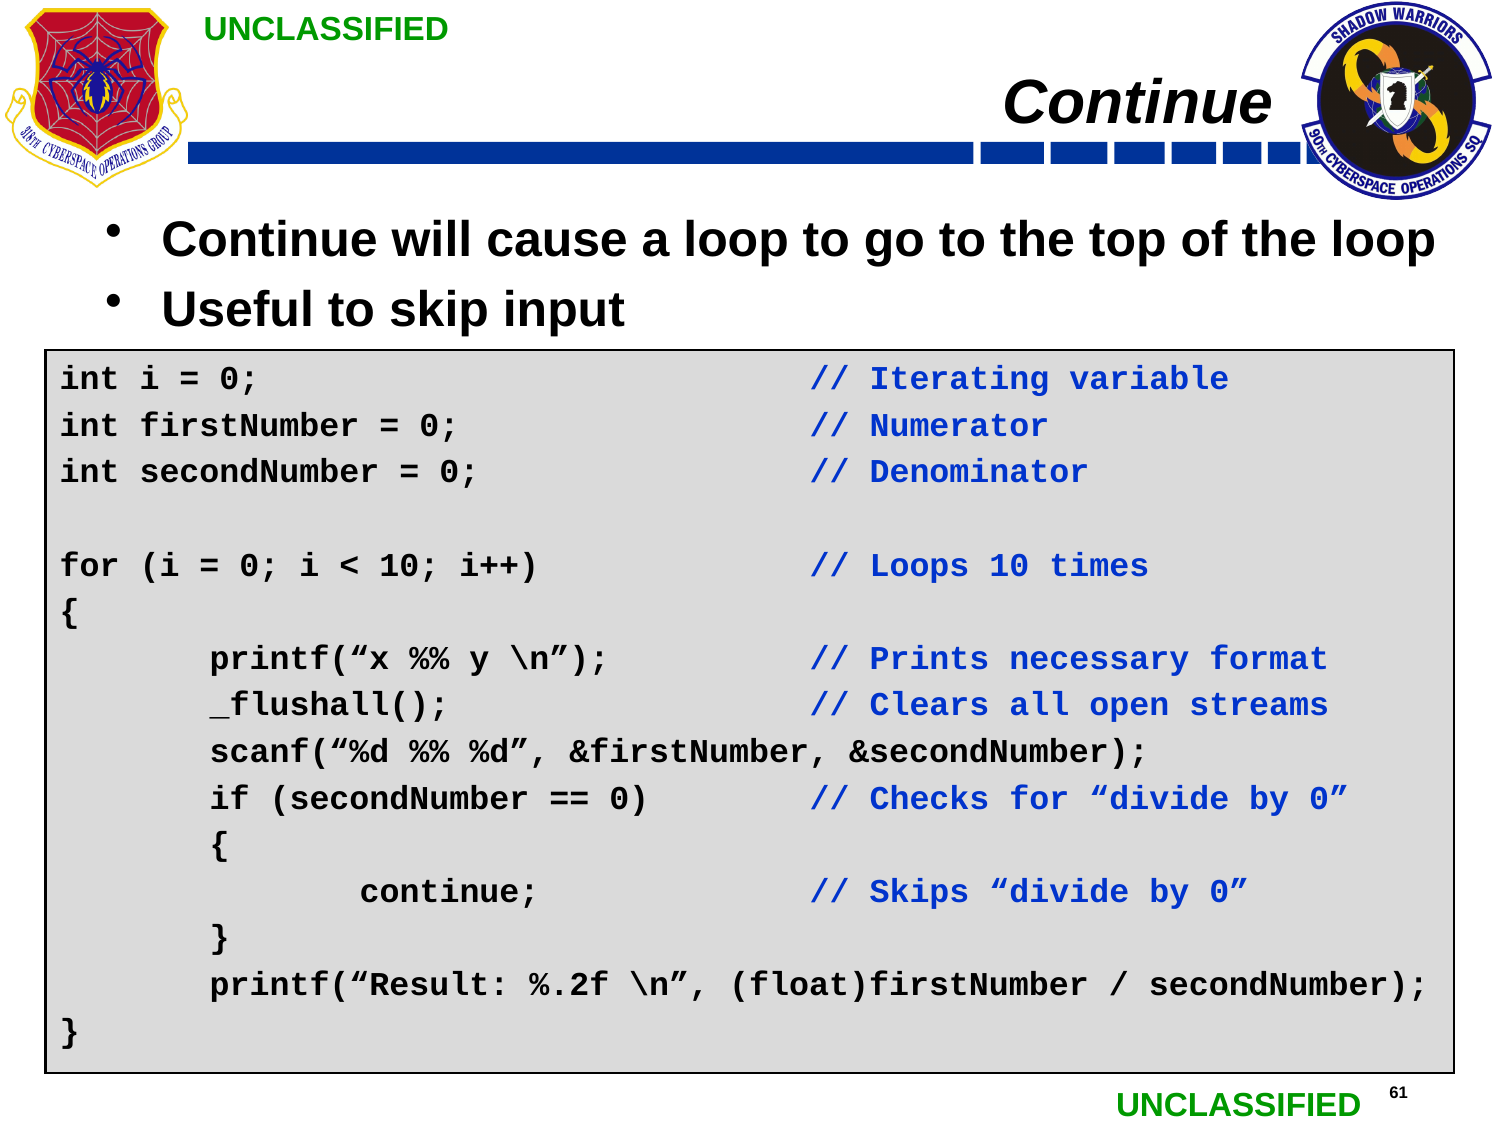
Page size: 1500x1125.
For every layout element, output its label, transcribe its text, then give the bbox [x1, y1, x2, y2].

picture [1300, 1, 1493, 200]
picture [5, 8, 188, 188]
title Continue [249, 51, 1288, 142]
text_box int i = 0; // Iterating variable int firstNumber = 0; // Numerator int secondNumber = 0; // Denominator for (i = 0; i < 10; i++) // Loops 10 times { printf(“x %% y \n”); // Prints necessary format _flushall(); // Clears all open streams scanf(“%d %% %d”, &firstNumber, &secondNumber); if (secondNumber == 0) // Checks for “divide by 0” { continue; // Skips “divide by 0” } printf(“Result: %.2f \n”, (float)firstNumber / secondNumber); } [45, 349, 1455, 1074]
list Continue will cause a loop to go to the top of the loop Useful to skip input [90, 199, 1453, 349]
